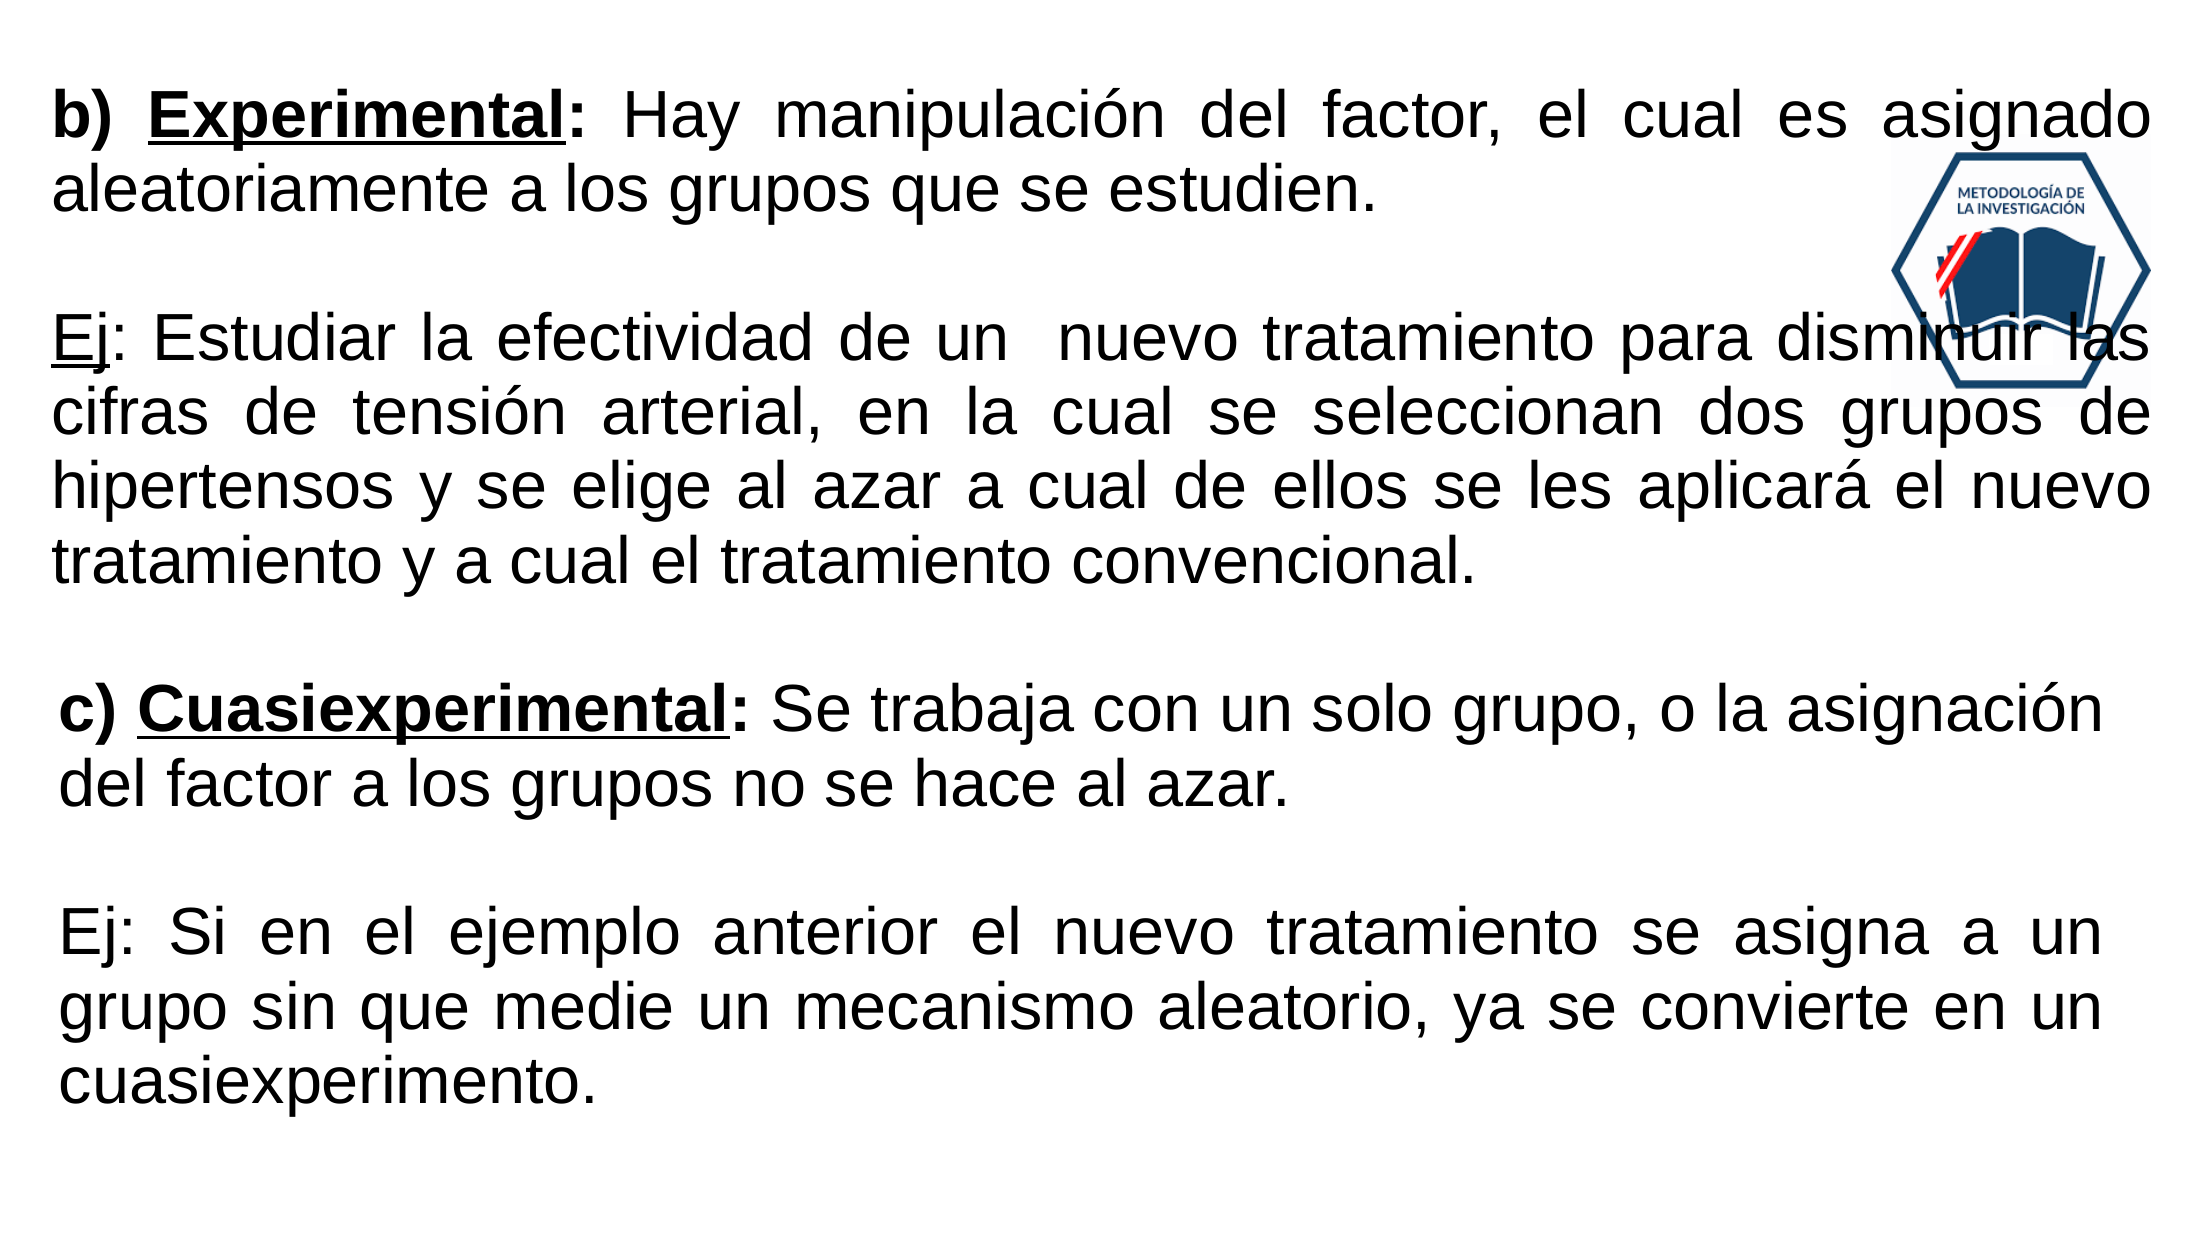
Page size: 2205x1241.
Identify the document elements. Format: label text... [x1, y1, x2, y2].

text_box b) Experimental: Hay manipulación del factor, el cual es asignado aleatoriamente a los grupos que se estudien. Ej: Estudiar la efectividad de un nuevo tratamiento para disminuir las cifras de tensión arterial, en la cual se seleccionan dos grupos de hipertensos y se elige al azar a cual de ellos se les aplicará el nuevo tratamiento y a cual el tratamiento convencional. [31, 63, 2174, 705]
text_box c) Cuasiexperimental: Se trabaja con un solo grupo, o la asignación del factor a los grupos no se hace al azar. Ej: Si en el ejemplo anterior el nuevo tratamiento se asigna a un grupo sin que medie un mecanismo aleatorio, ya se convierte en un cuasiexperimento. [39, 658, 2126, 1241]
